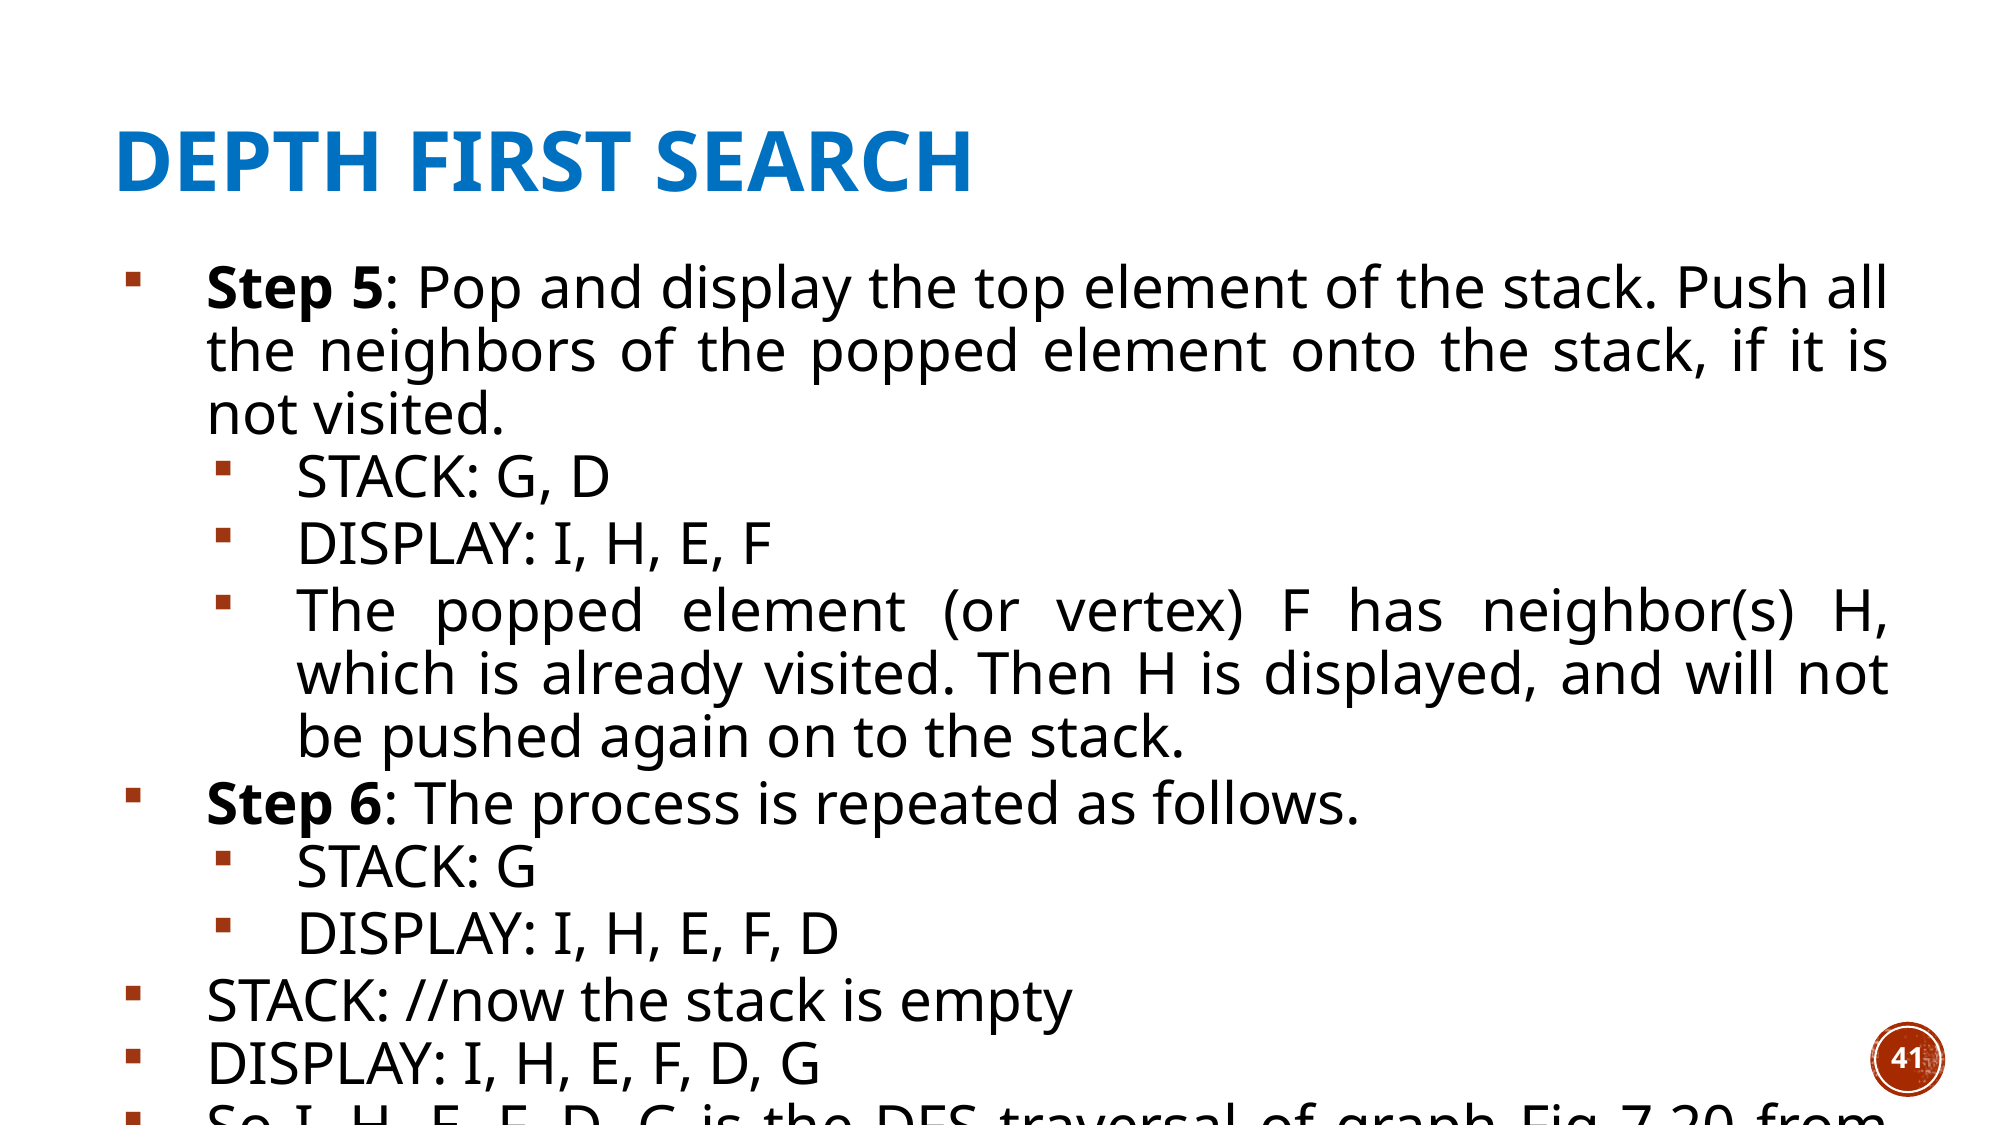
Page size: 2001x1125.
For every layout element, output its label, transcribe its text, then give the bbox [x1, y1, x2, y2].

slide_number 41 [1855, 1028, 1961, 1089]
list Step 5: Pop and display the top element of the stack. Push all the neighbors of the popped element onto the stack, if it is not visited. STACK: G, D DISPLAY: I, H, E, F The popped element (or vertex) F has neighbor(s) H, which is already visited. Then H is displayed, and will not be pushed again on to the stack. Step 6: The process is repeated as follows. STACK: G DISPLAY: I, H, E, F, D STACK: //now the stack is empty DISPLAY: I, H, E, F, D, G So I, H, E, F, D, G is the DFS traversal of graph Fig 7.20 from the source vertex I. [97, 250, 1905, 1089]
title DEPTH FIRST SEARCH [97, 79, 1905, 250]
